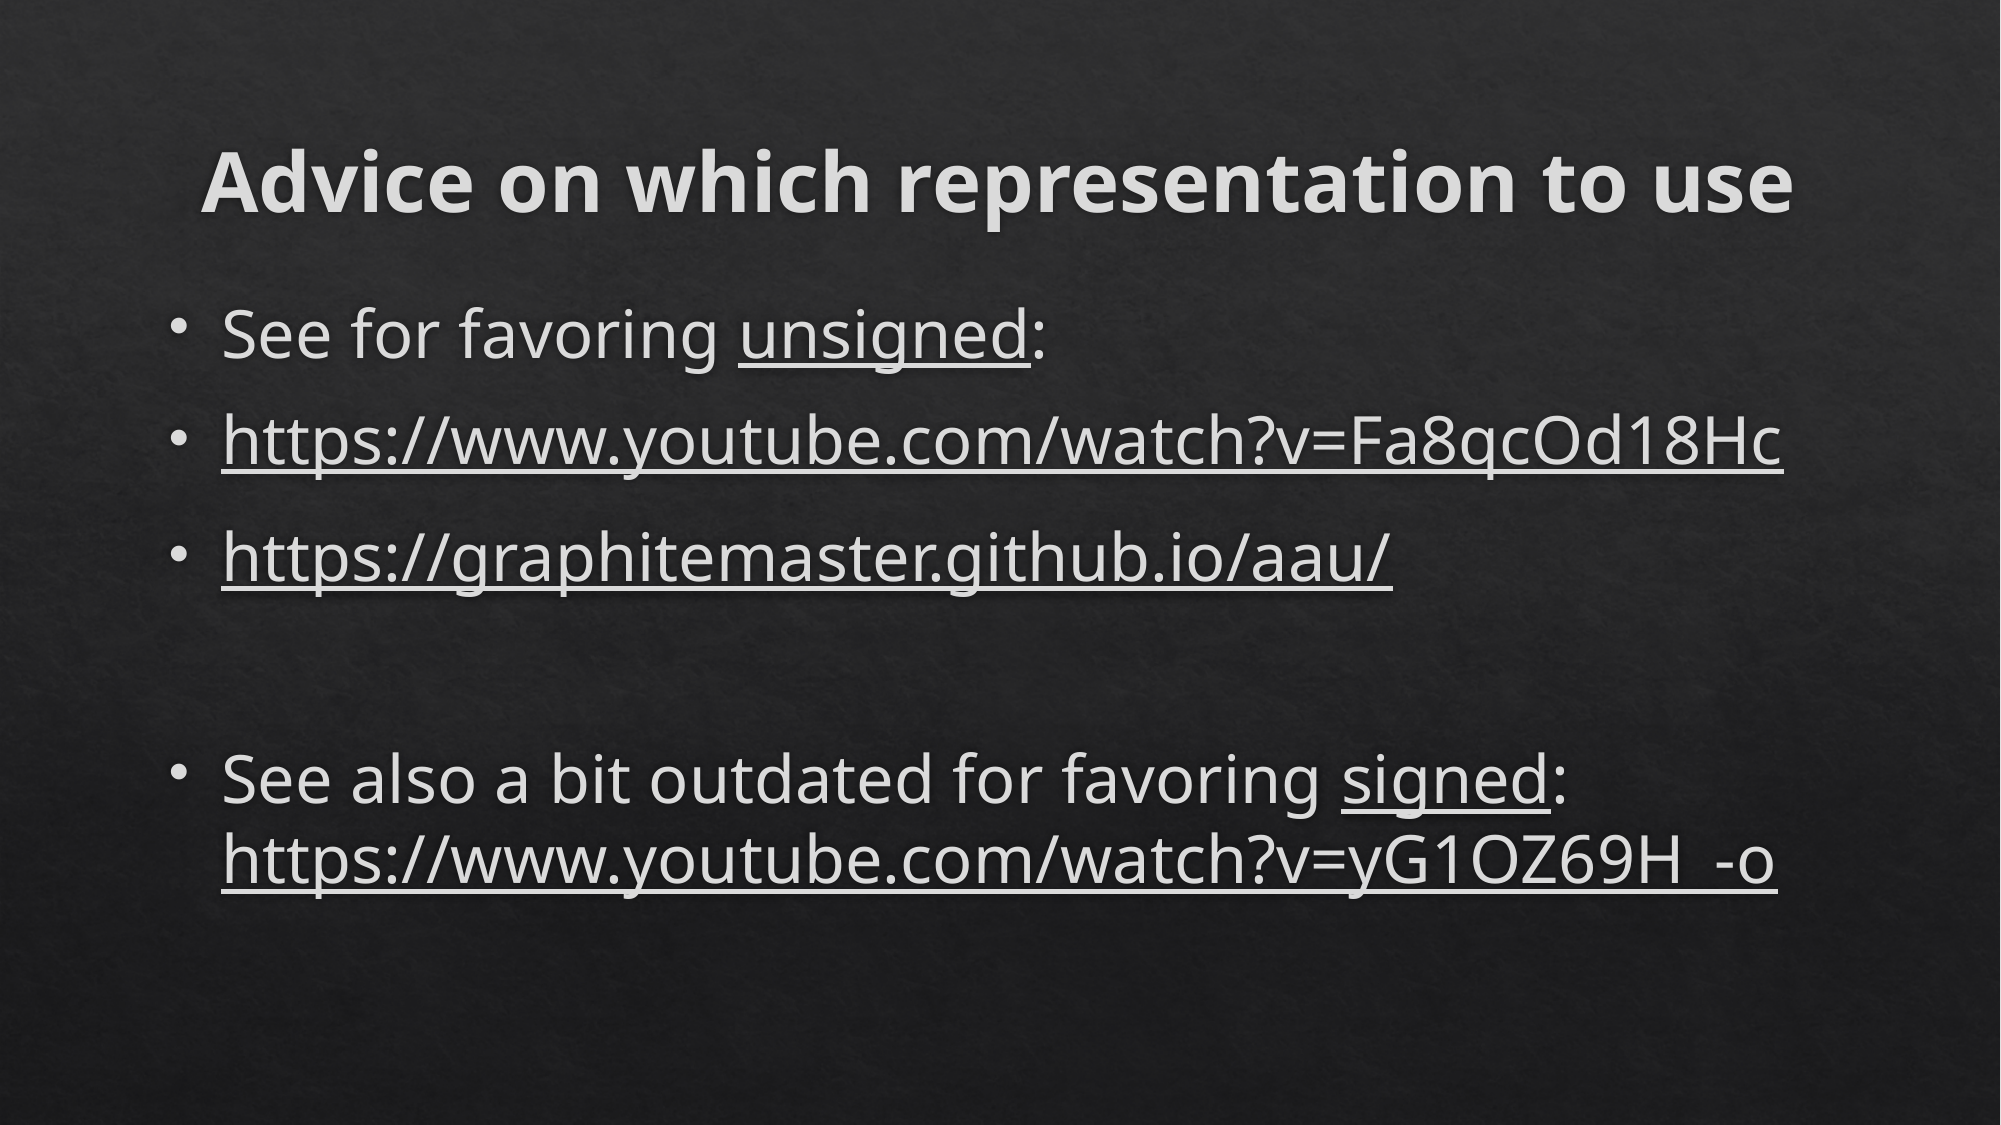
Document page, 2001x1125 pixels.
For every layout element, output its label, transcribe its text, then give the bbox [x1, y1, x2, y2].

list See for favoring unsigned: https://www.youtube.com/watch?v=Fa8qcOd18Hc https://graphitemaster.github.io/aau/ See also a bit outdated for favoring signed: https://www.youtube.com/watch?v=yG1OZ69H_-o [149, 284, 1849, 950]
title Advice on which representation to use [149, 99, 1849, 260]
